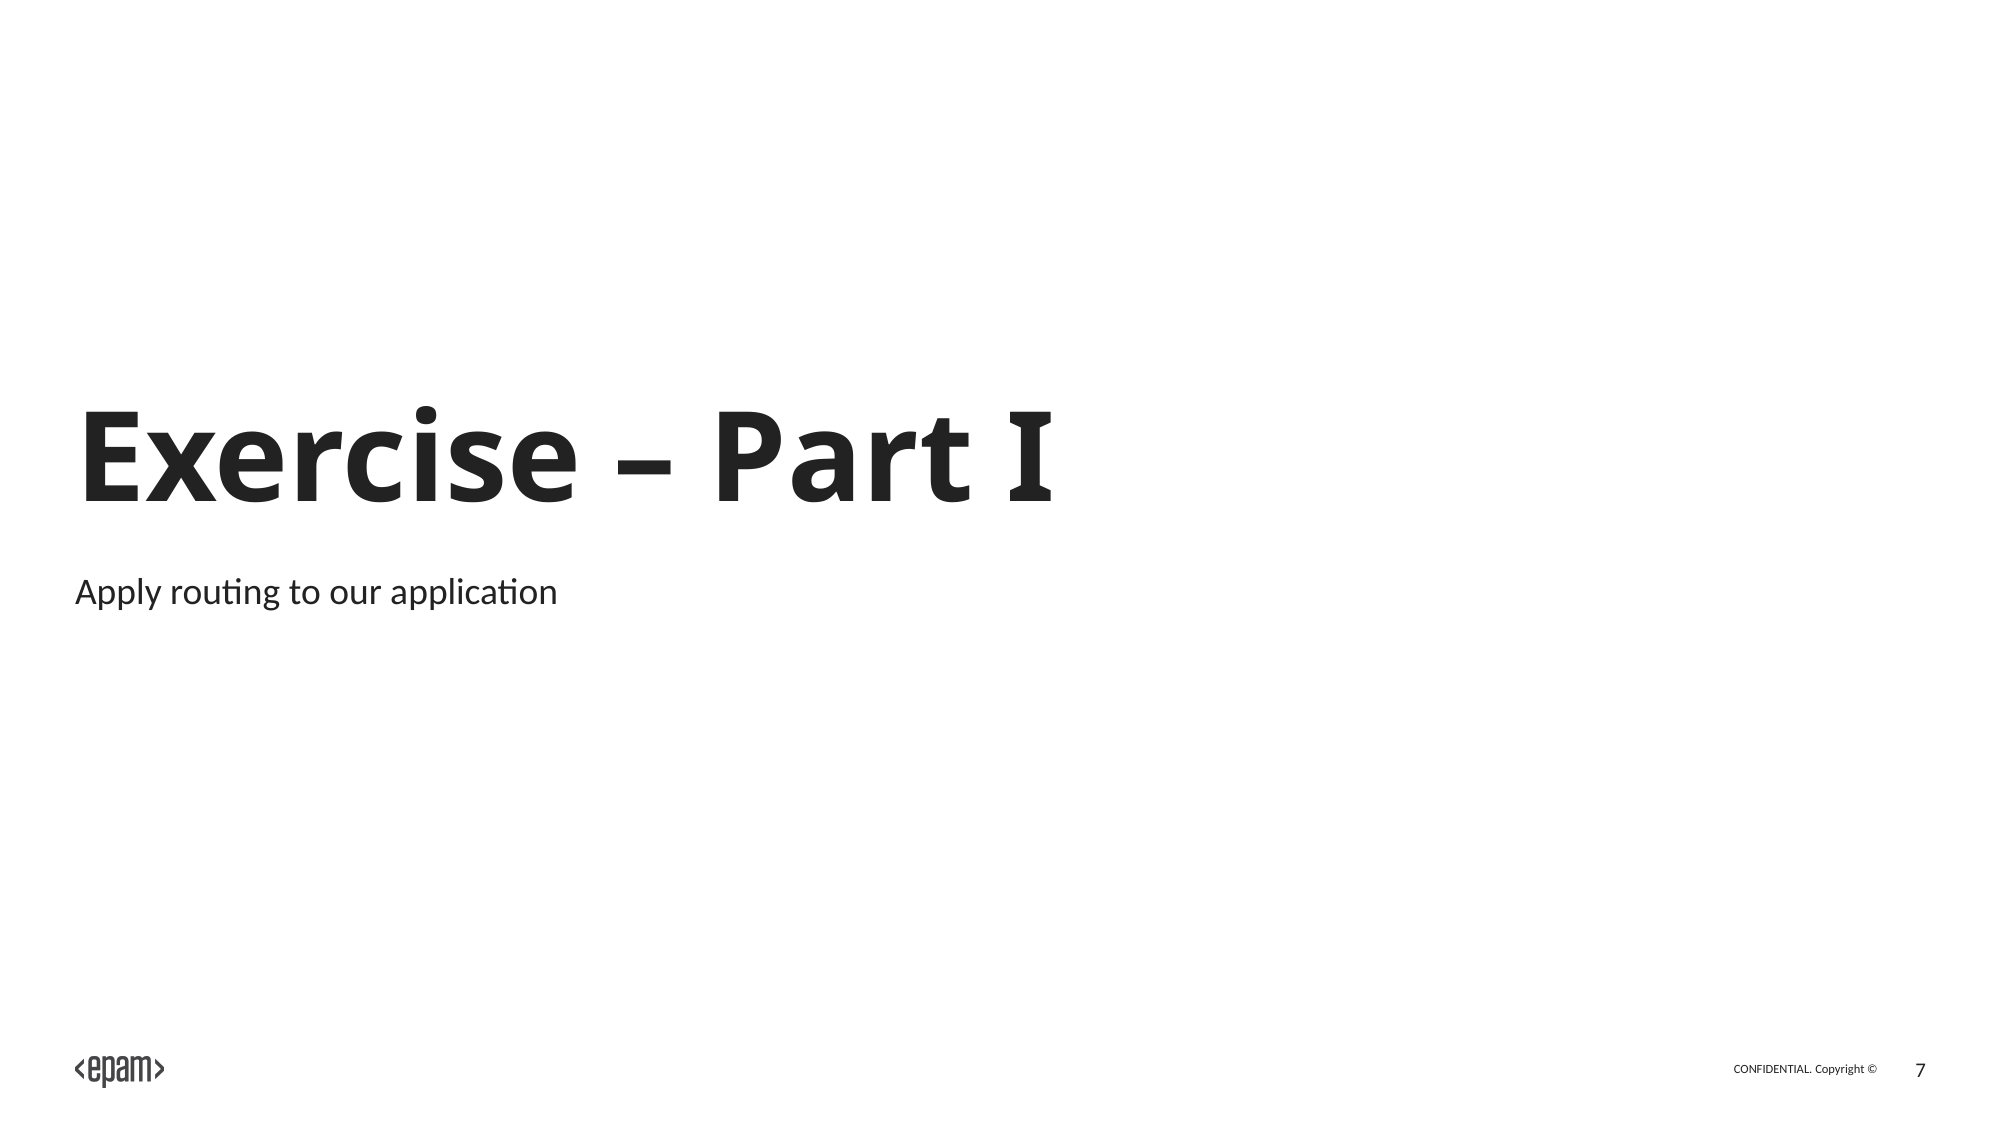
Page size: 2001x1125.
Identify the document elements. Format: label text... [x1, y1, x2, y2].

picture [75, 1056, 164, 1088]
title Exercise – Part I [75, 376, 1298, 528]
list Apply routing to our application [75, 562, 1492, 900]
